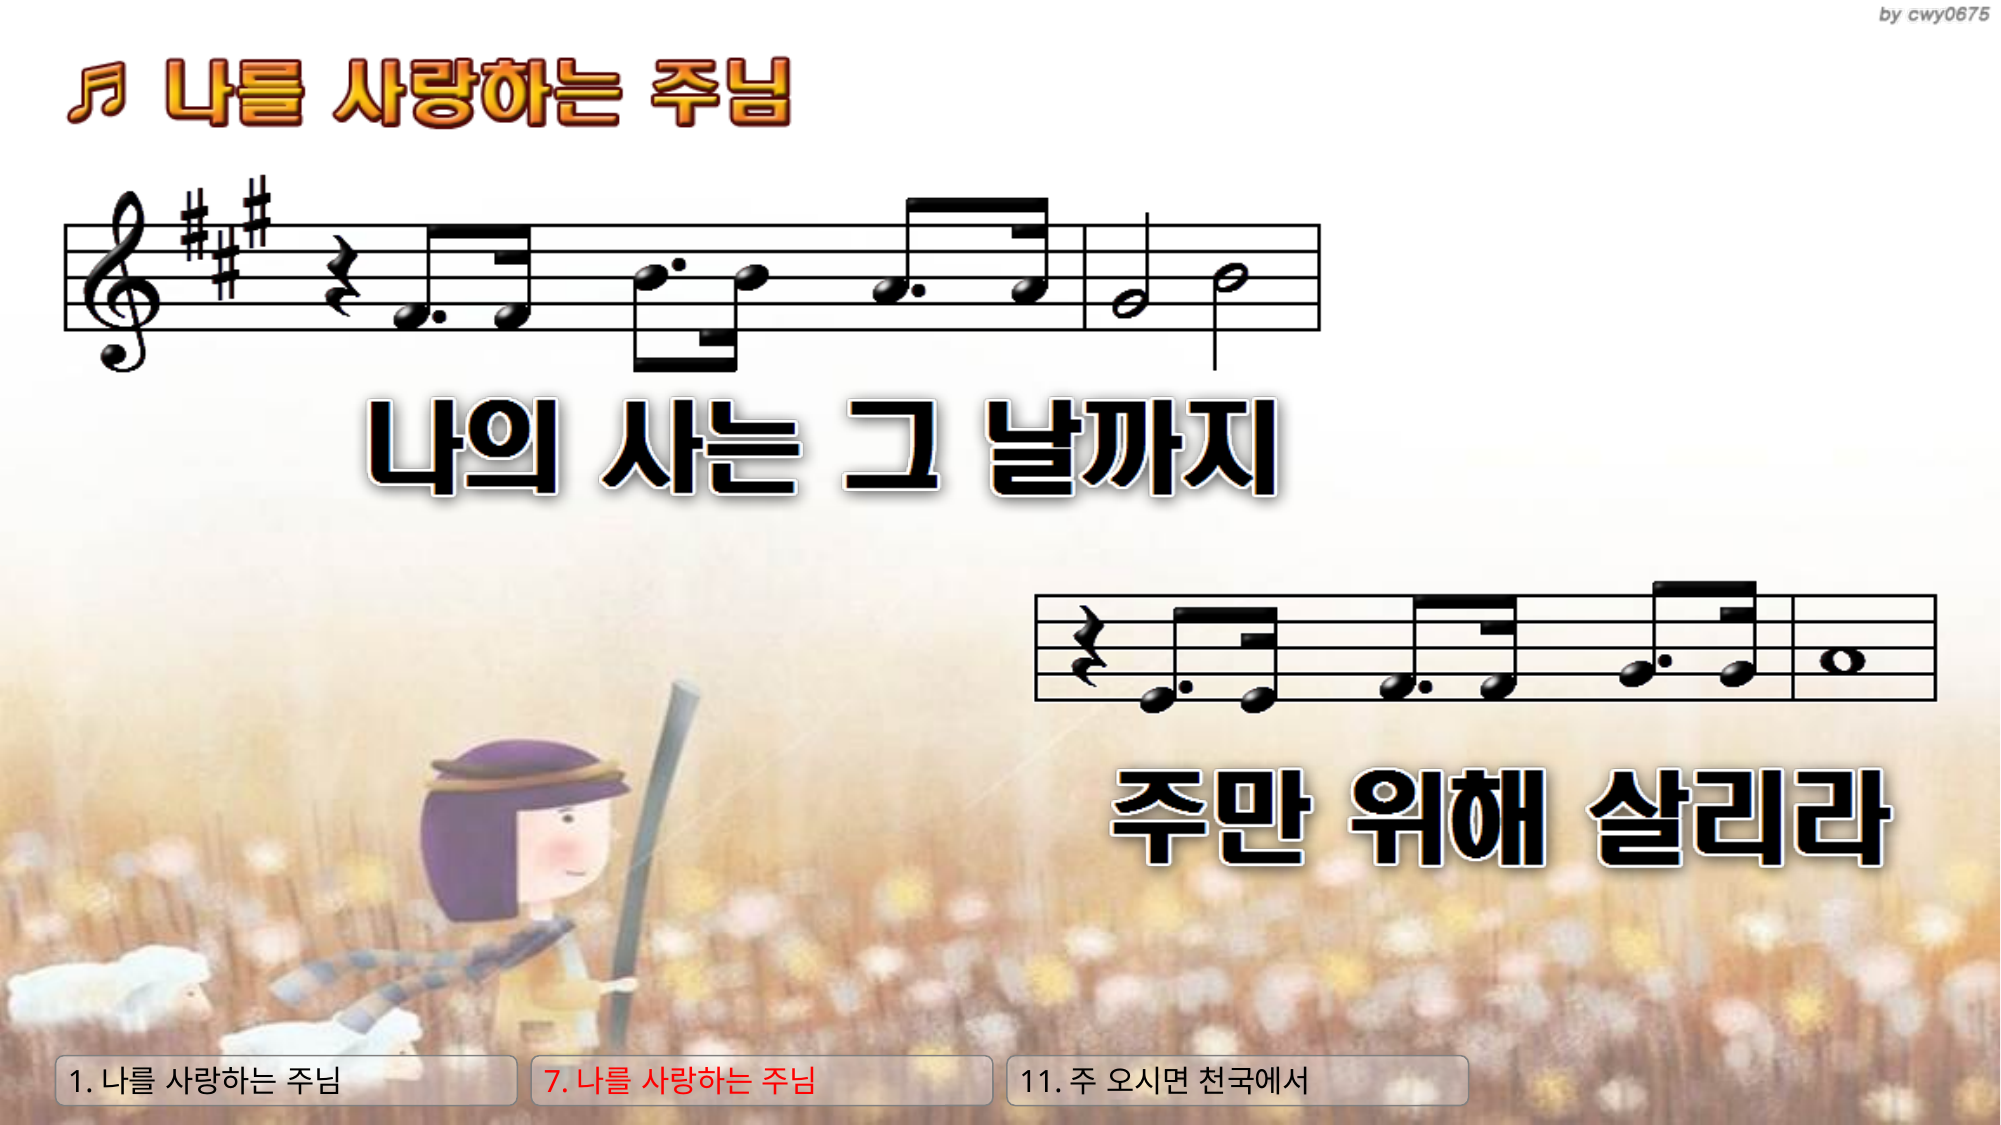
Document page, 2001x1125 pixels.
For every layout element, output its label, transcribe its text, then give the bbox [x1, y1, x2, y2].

text_box 11.주 오시면 천국에서 [1006, 1065, 1469, 1106]
text_box 7.나를 사랑하는 주님 [531, 1065, 994, 1106]
picture [0, 0, 2001, 1125]
text_box 1.나를 사랑하는 주님 [55, 1065, 518, 1106]
